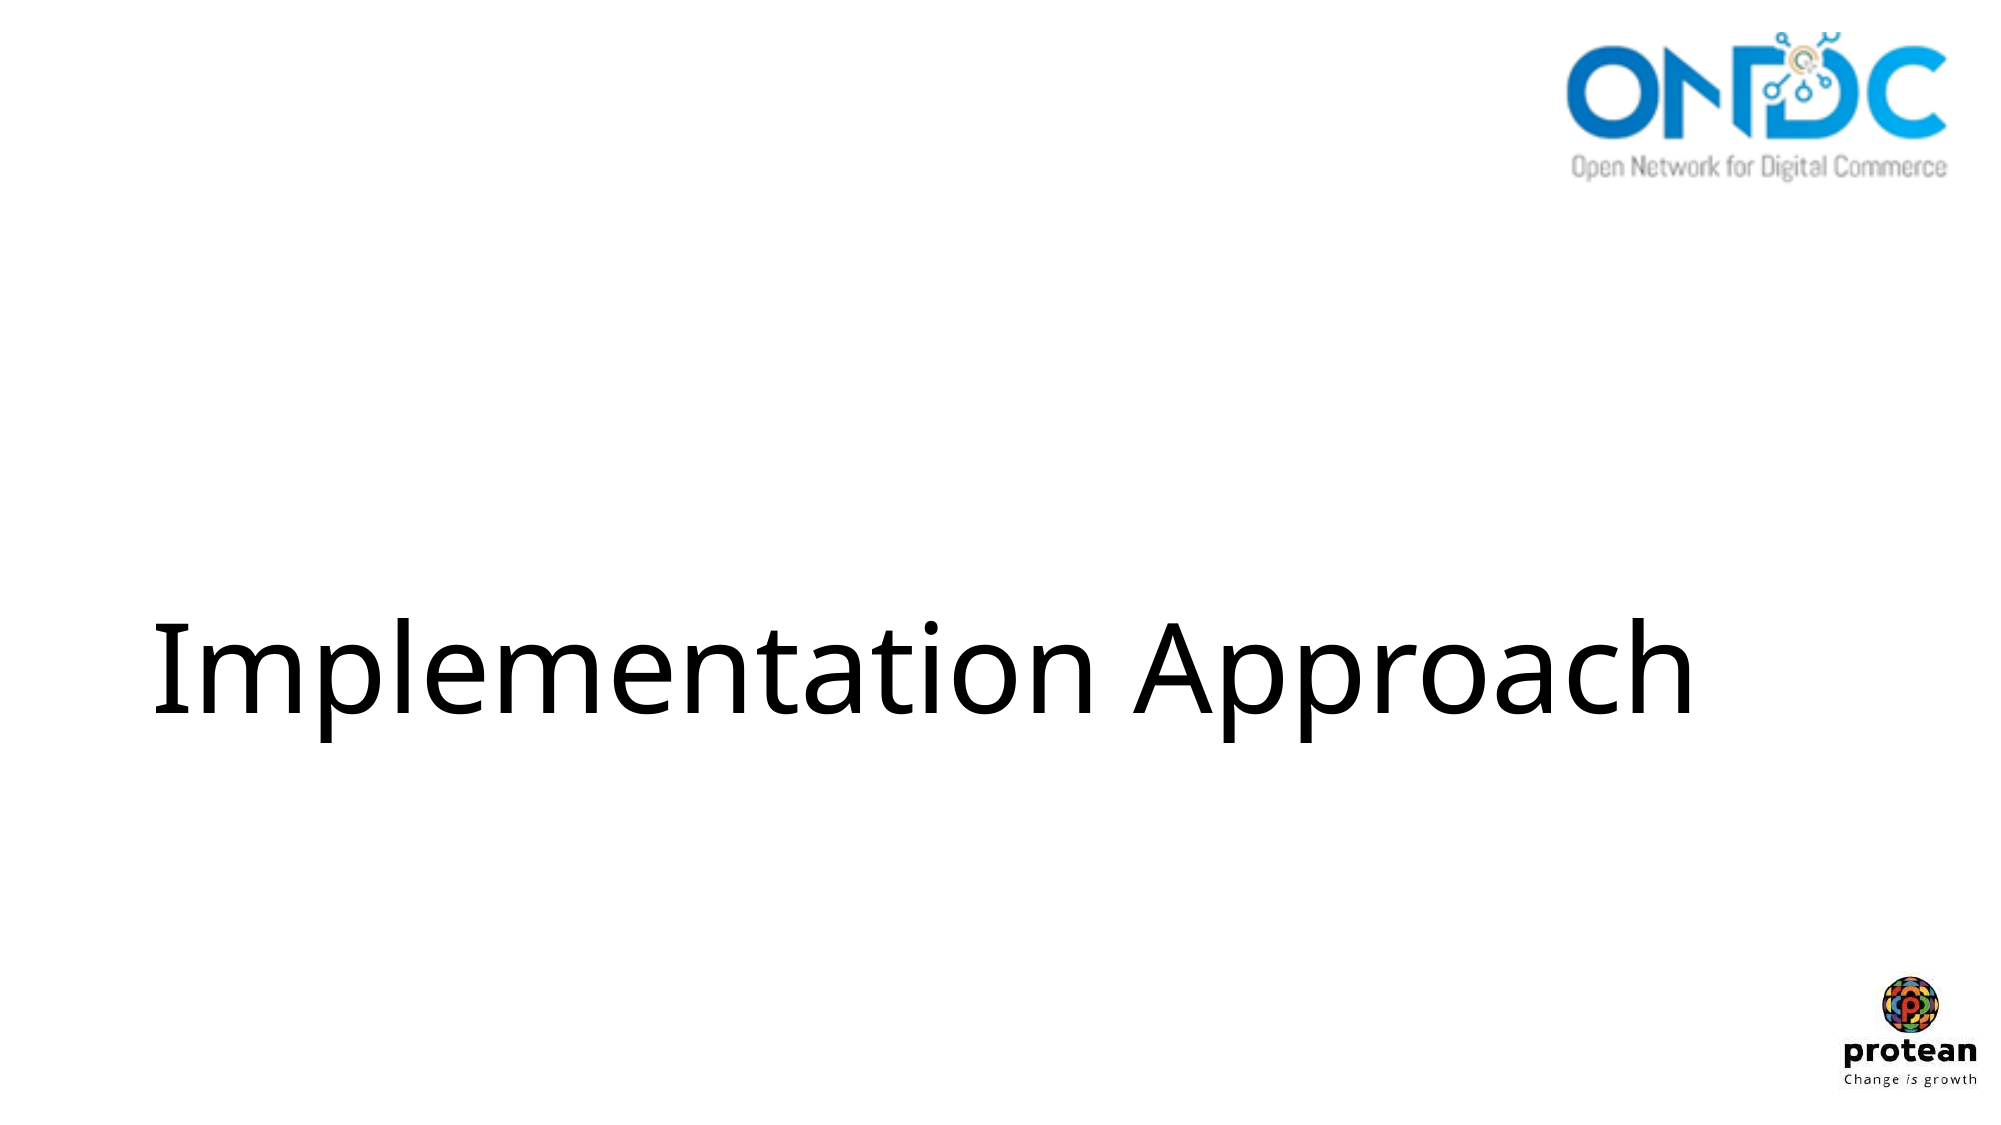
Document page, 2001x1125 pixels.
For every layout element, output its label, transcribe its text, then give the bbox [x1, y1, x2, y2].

picture [1816, 941, 2000, 1125]
picture [1549, 32, 1958, 197]
title Implementation Approach [136, 280, 1862, 749]
